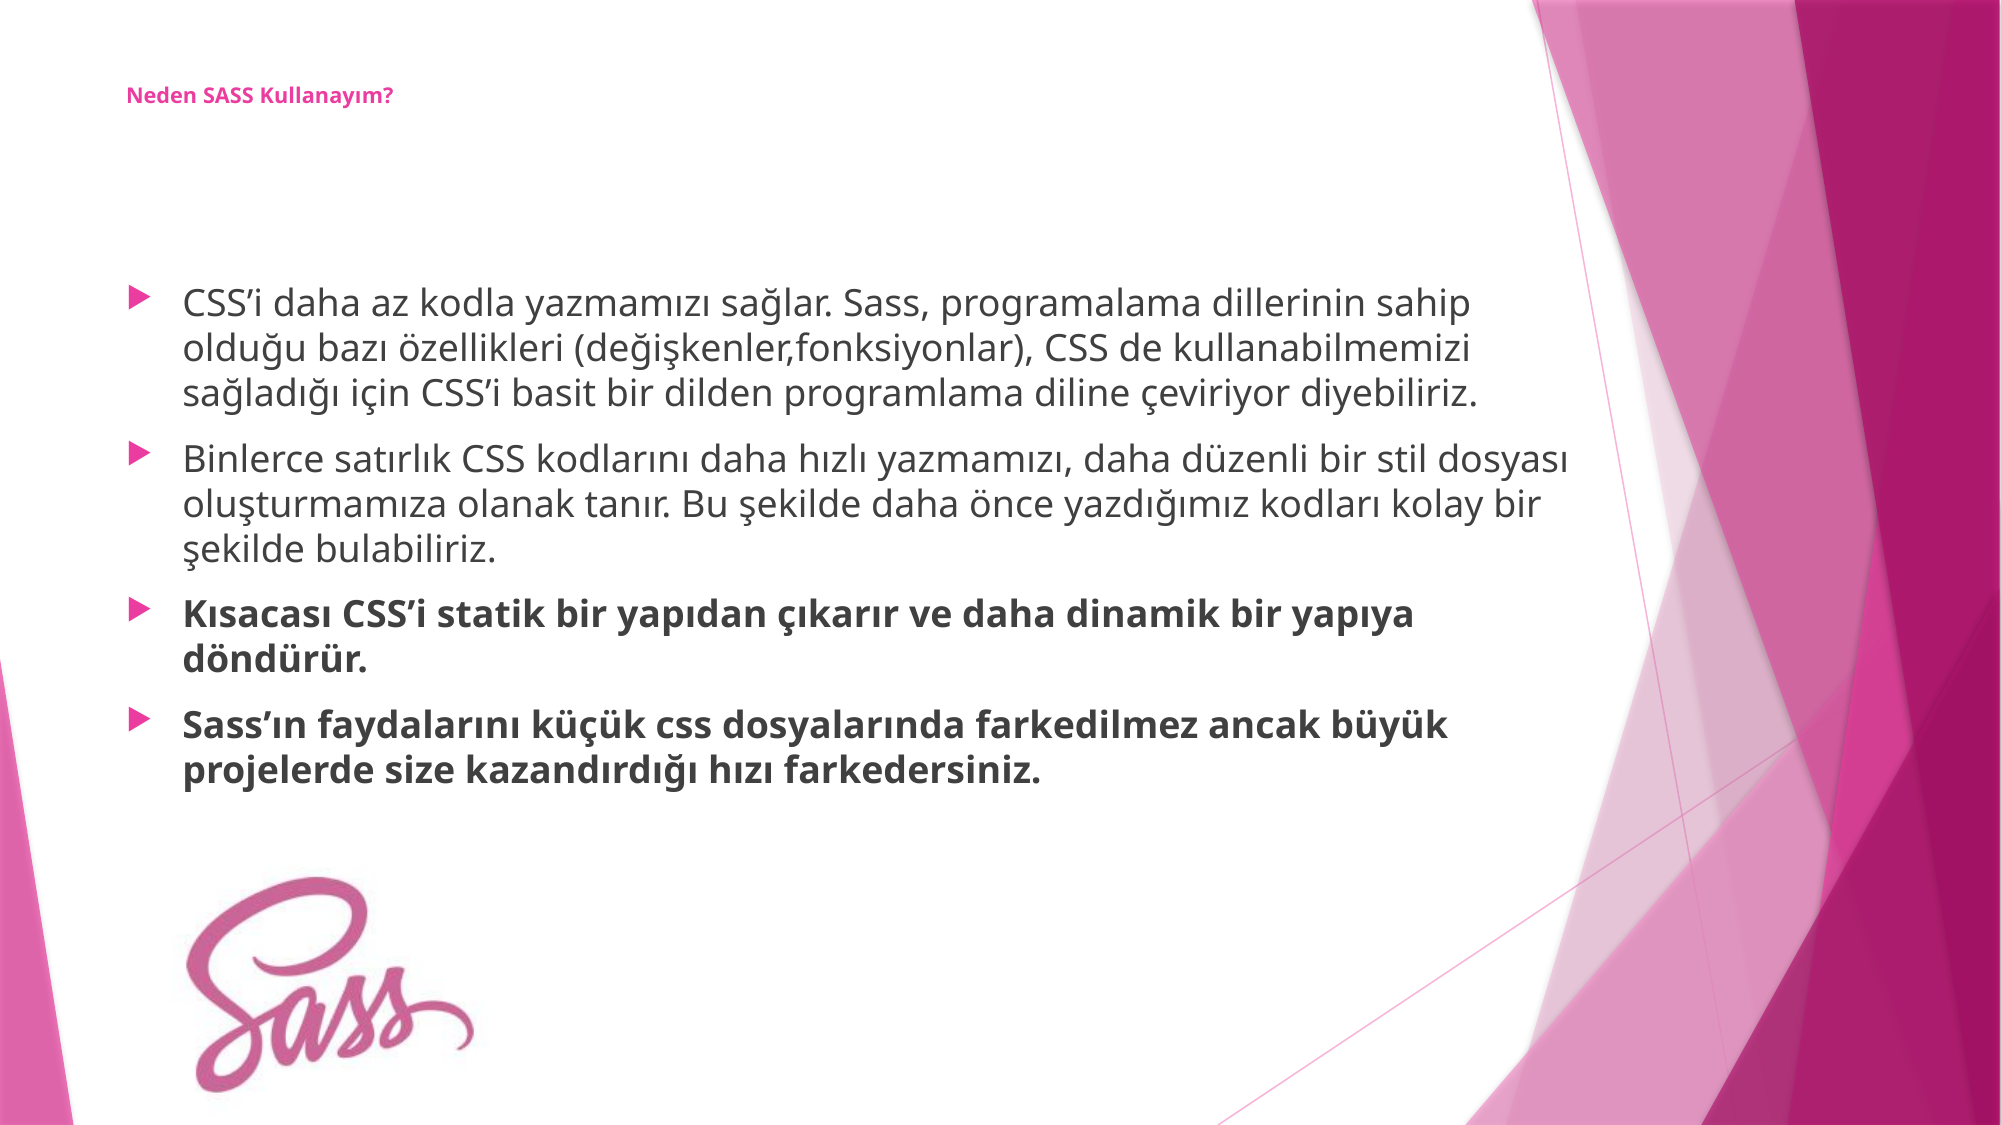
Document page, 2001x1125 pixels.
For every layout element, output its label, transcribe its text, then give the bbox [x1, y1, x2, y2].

title Neden SASS Kullanayım? [111, 74, 1522, 194]
list CSS’i daha az kodla yazmamızı sağlar. Sass, programalama dillerinin sahip olduğu bazı özellikleri (değişkenler,fonksiyonlar), CSS de kullanabilmemizi sağladığı için CSS’i basit bir dilden programlama diline çeviriyor diyebiliriz. Binlerce satırlık CSS kodlarını daha hızlı yazmamızı, daha düzenli bir stil dosyası oluşturmamıza olanak tanır. Bu şekilde daha önce yazdığımız kodları kolay bir şekilde bulabiliriz. Kısacası CSS’i statik bir yapıdan çıkarır ve daha dinamik bir yapıya döndürür. Sass’ın faydalarını küçük css dosyalarında farkedilmez ancak büyük projelerde size kazandırdığı hızı farkedersiniz. [111, 271, 1606, 992]
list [84, 844, 575, 1125]
